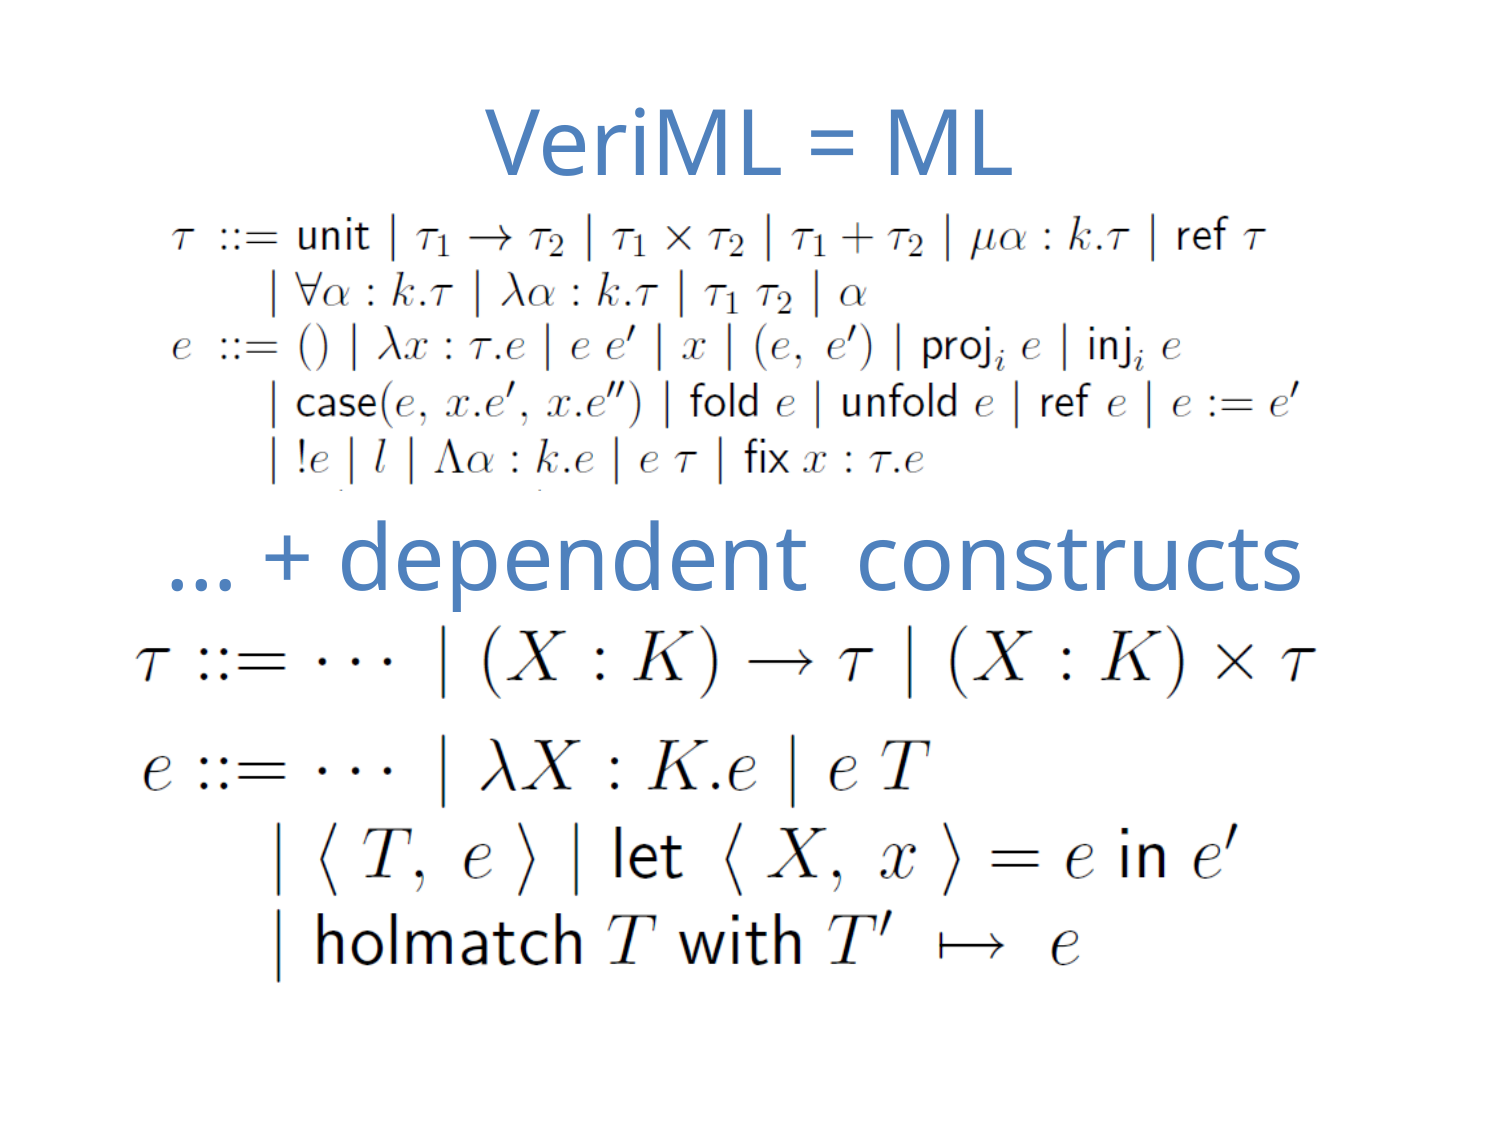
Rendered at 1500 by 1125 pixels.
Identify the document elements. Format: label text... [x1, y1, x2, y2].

title VeriML = ML [75, 45, 1425, 233]
picture [121, 599, 1350, 993]
picture [152, 212, 1319, 491]
